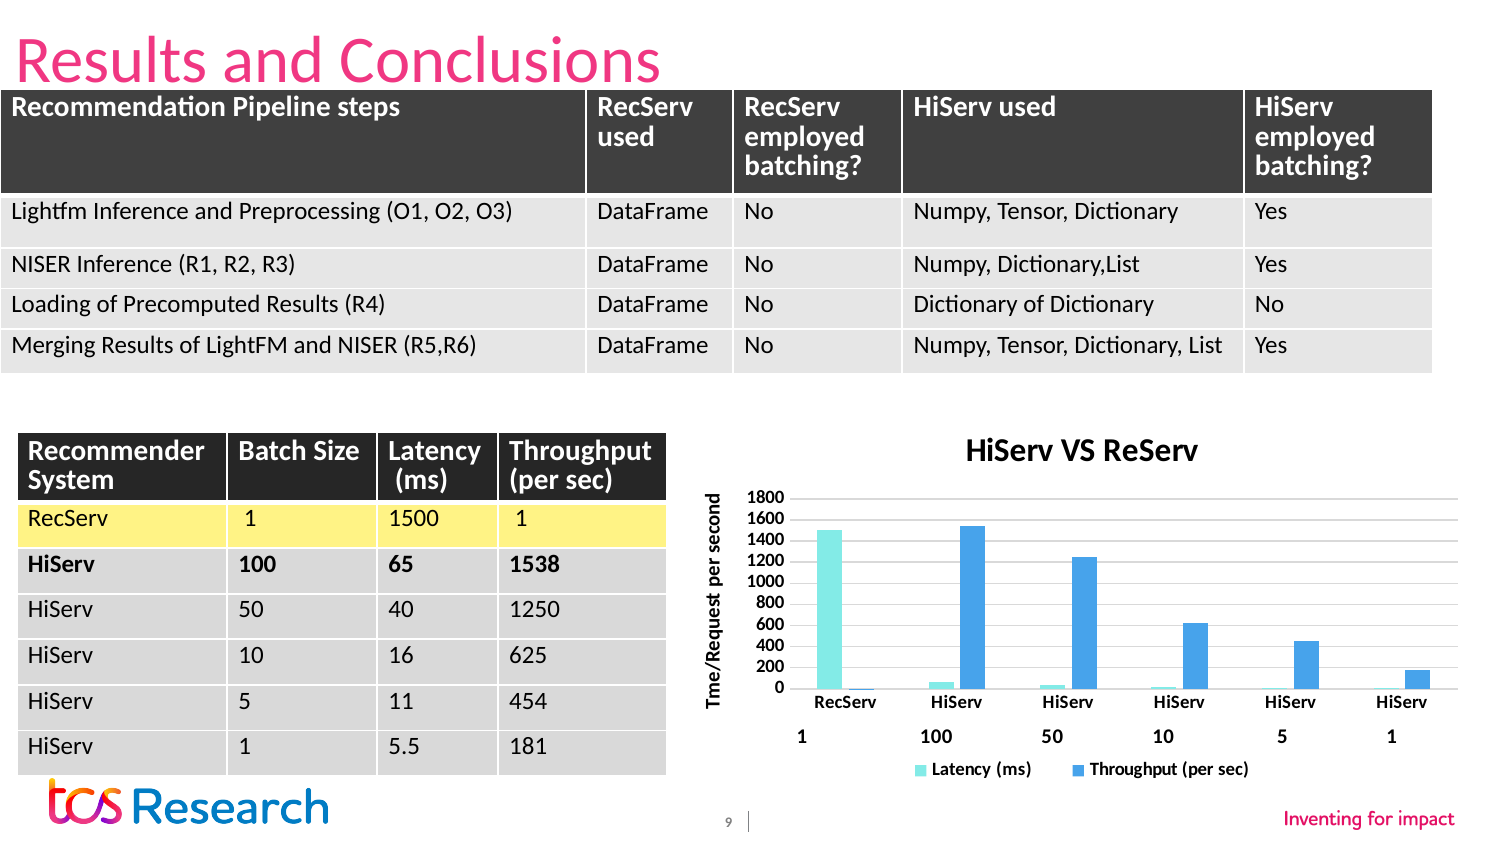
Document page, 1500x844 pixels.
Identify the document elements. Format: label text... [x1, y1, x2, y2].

table_cell Numpy, Tensor, Dictionary [903, 198, 1243, 247]
table_header Latency (ms) [378, 433, 497, 500]
table_cell 10 [228, 640, 376, 684]
table_cell NISER Inference (R1, R2, R3) [1, 249, 585, 288]
table_cell Merging Results of LightFM and NISER (R5,R6) [1, 330, 585, 373]
table_cell DataFrame [587, 198, 732, 247]
table_cell DataFrame [587, 249, 732, 288]
table_header RecServ employed batching? [734, 90, 901, 193]
table_cell Numpy, Dictionary,List [903, 249, 1243, 288]
table_cell Loading of Precomputed Results (R4) [1, 289, 585, 328]
table_cell 454 [499, 686, 666, 730]
table_header HiServ used [903, 90, 1243, 193]
table_cell 1250 [499, 595, 666, 638]
table_header Batch Size [228, 433, 376, 500]
table_header Recommendation Pipeline steps [1, 90, 585, 193]
table_cell HiServ [18, 731, 226, 775]
table_header Throughput (per sec) [499, 433, 666, 500]
table_cell No [1245, 289, 1432, 328]
table_cell Lightfm Inference and Preprocessing (O1, O2, O3) [1, 198, 585, 247]
picture [1285, 810, 1455, 830]
table_cell Yes [1245, 249, 1432, 288]
table_cell No [734, 330, 901, 373]
table_cell 40 [378, 595, 497, 638]
table_cell 16 [378, 640, 497, 684]
table_cell Yes [1245, 198, 1432, 247]
table_cell 1 [228, 731, 376, 775]
table_header Recommender System [18, 433, 226, 500]
table_cell Numpy, Tensor, Dictionary, List [903, 330, 1243, 373]
table_cell HiServ [18, 549, 226, 593]
table_cell RecServ [18, 505, 226, 547]
table_cell HiServ [18, 595, 226, 638]
table_cell 1 [228, 505, 376, 547]
table_cell No [734, 198, 901, 247]
chart [681, 411, 1484, 799]
table_cell 625 [499, 640, 666, 684]
table_cell 1 [499, 505, 666, 547]
title Results and Conclusions [0, 8, 1332, 88]
table_cell HiServ [18, 686, 226, 730]
table_cell 50 [228, 595, 376, 638]
table_cell No [734, 289, 901, 328]
table_cell 5.5 [378, 731, 497, 775]
table_cell DataFrame [587, 330, 732, 373]
table_header RecServ used [587, 90, 732, 193]
table_cell Yes [1245, 330, 1432, 373]
table_cell 65 [378, 549, 497, 593]
table_cell No [734, 249, 901, 288]
table_cell 181 [499, 731, 666, 775]
table_cell DataFrame [587, 289, 732, 328]
table_cell 11 [378, 686, 497, 730]
table_cell 1500 [378, 505, 497, 547]
table_cell Dictionary of Dictionary [903, 289, 1243, 328]
table_cell 1538 [499, 549, 666, 593]
table_cell 5 [228, 686, 376, 730]
table_header HiServ employed batching? [1245, 90, 1432, 193]
table_cell 100 [228, 549, 376, 593]
picture [25, 777, 352, 844]
table_cell HiServ [18, 640, 226, 684]
